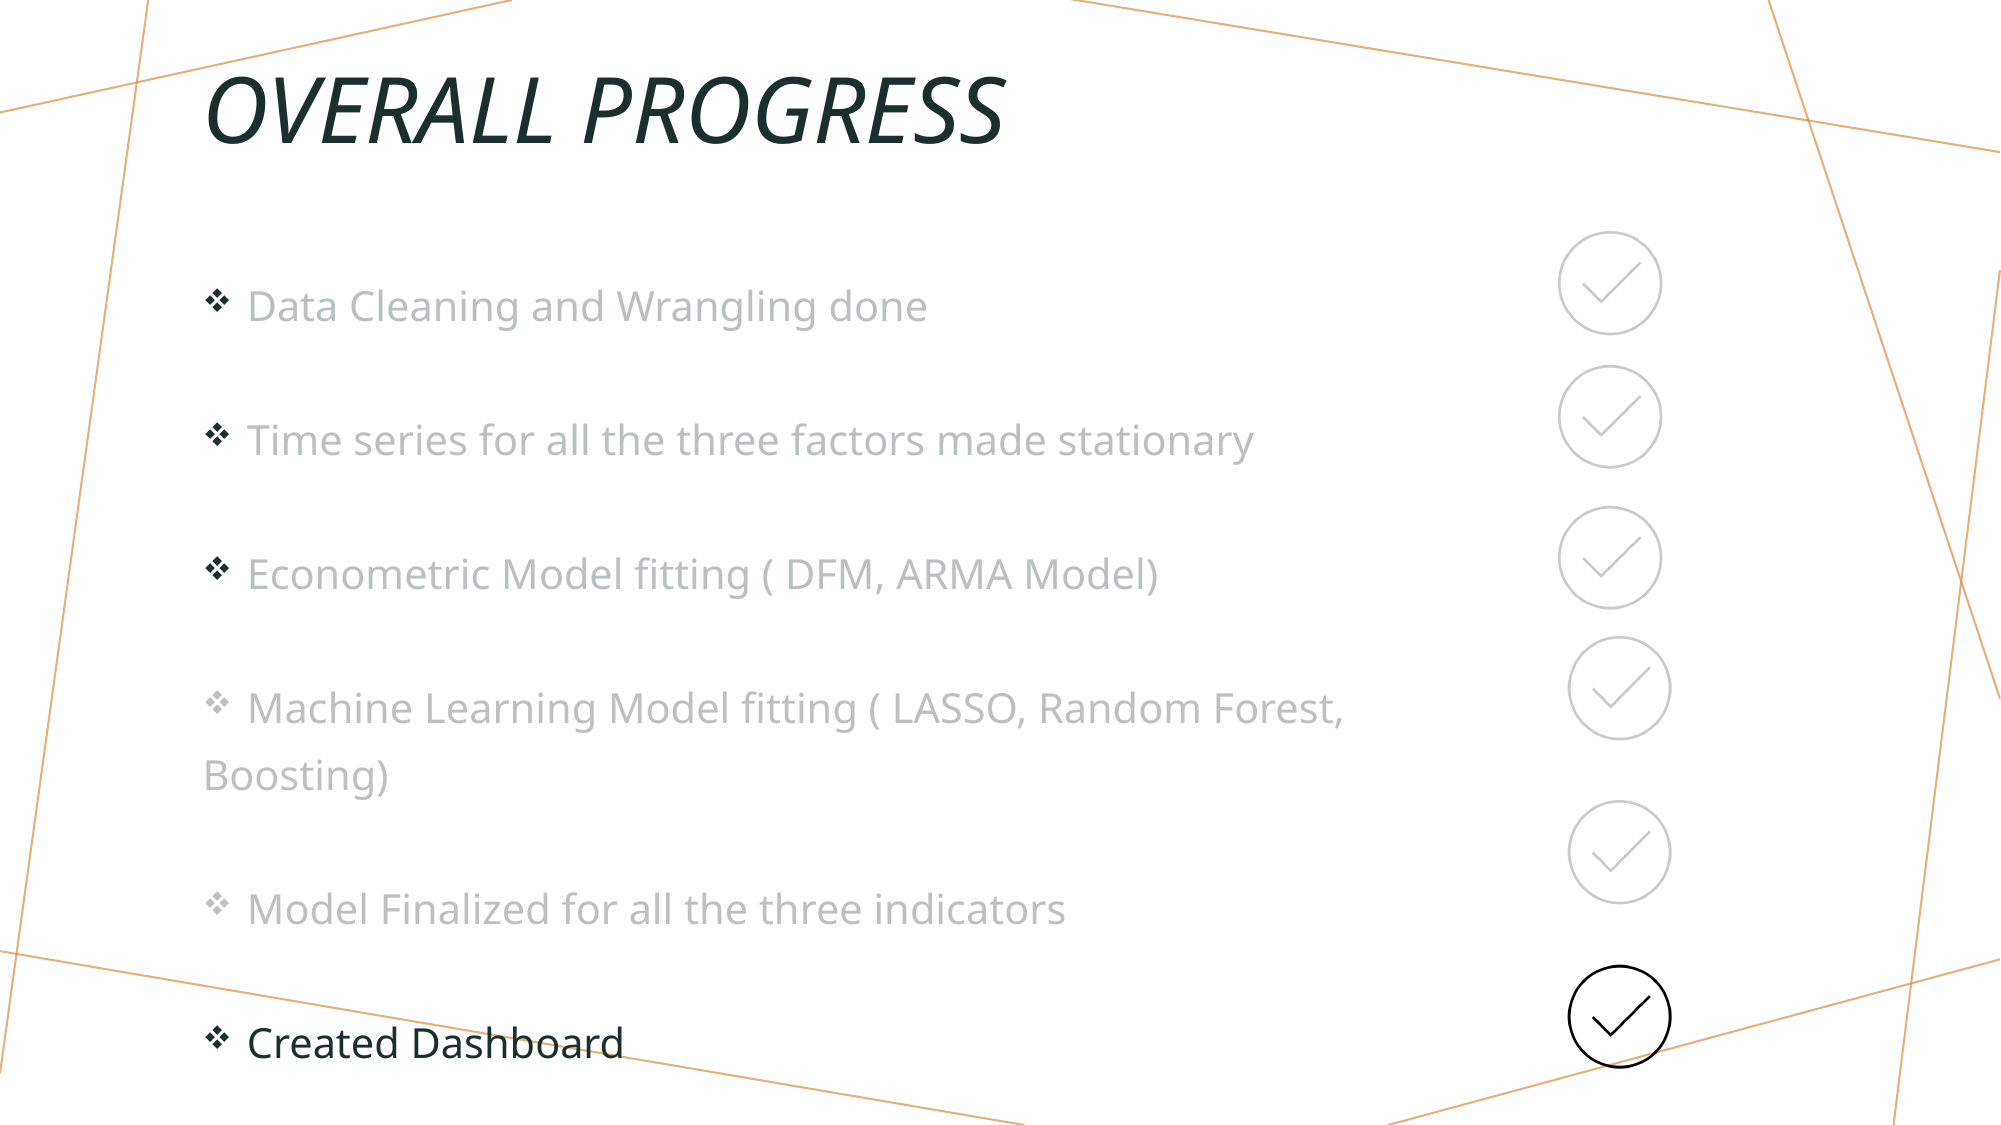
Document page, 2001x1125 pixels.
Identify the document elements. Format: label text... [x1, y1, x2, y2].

picture [1554, 786, 1685, 918]
picture [1544, 217, 1676, 349]
list Data Cleaning and Wrangling done Time series for all the three factors made stationary Econometric Model fitting ( DFM, ARMA Model) Machine Learning Model fitting ( LASSO, Random Forest, Boosting) Model Finalized for all the three indicators Created Dashboard [187, 272, 1813, 1082]
picture [1544, 351, 1676, 482]
picture [1554, 951, 1685, 1082]
title Overall Progress [187, 0, 1813, 227]
picture [1544, 492, 1685, 754]
